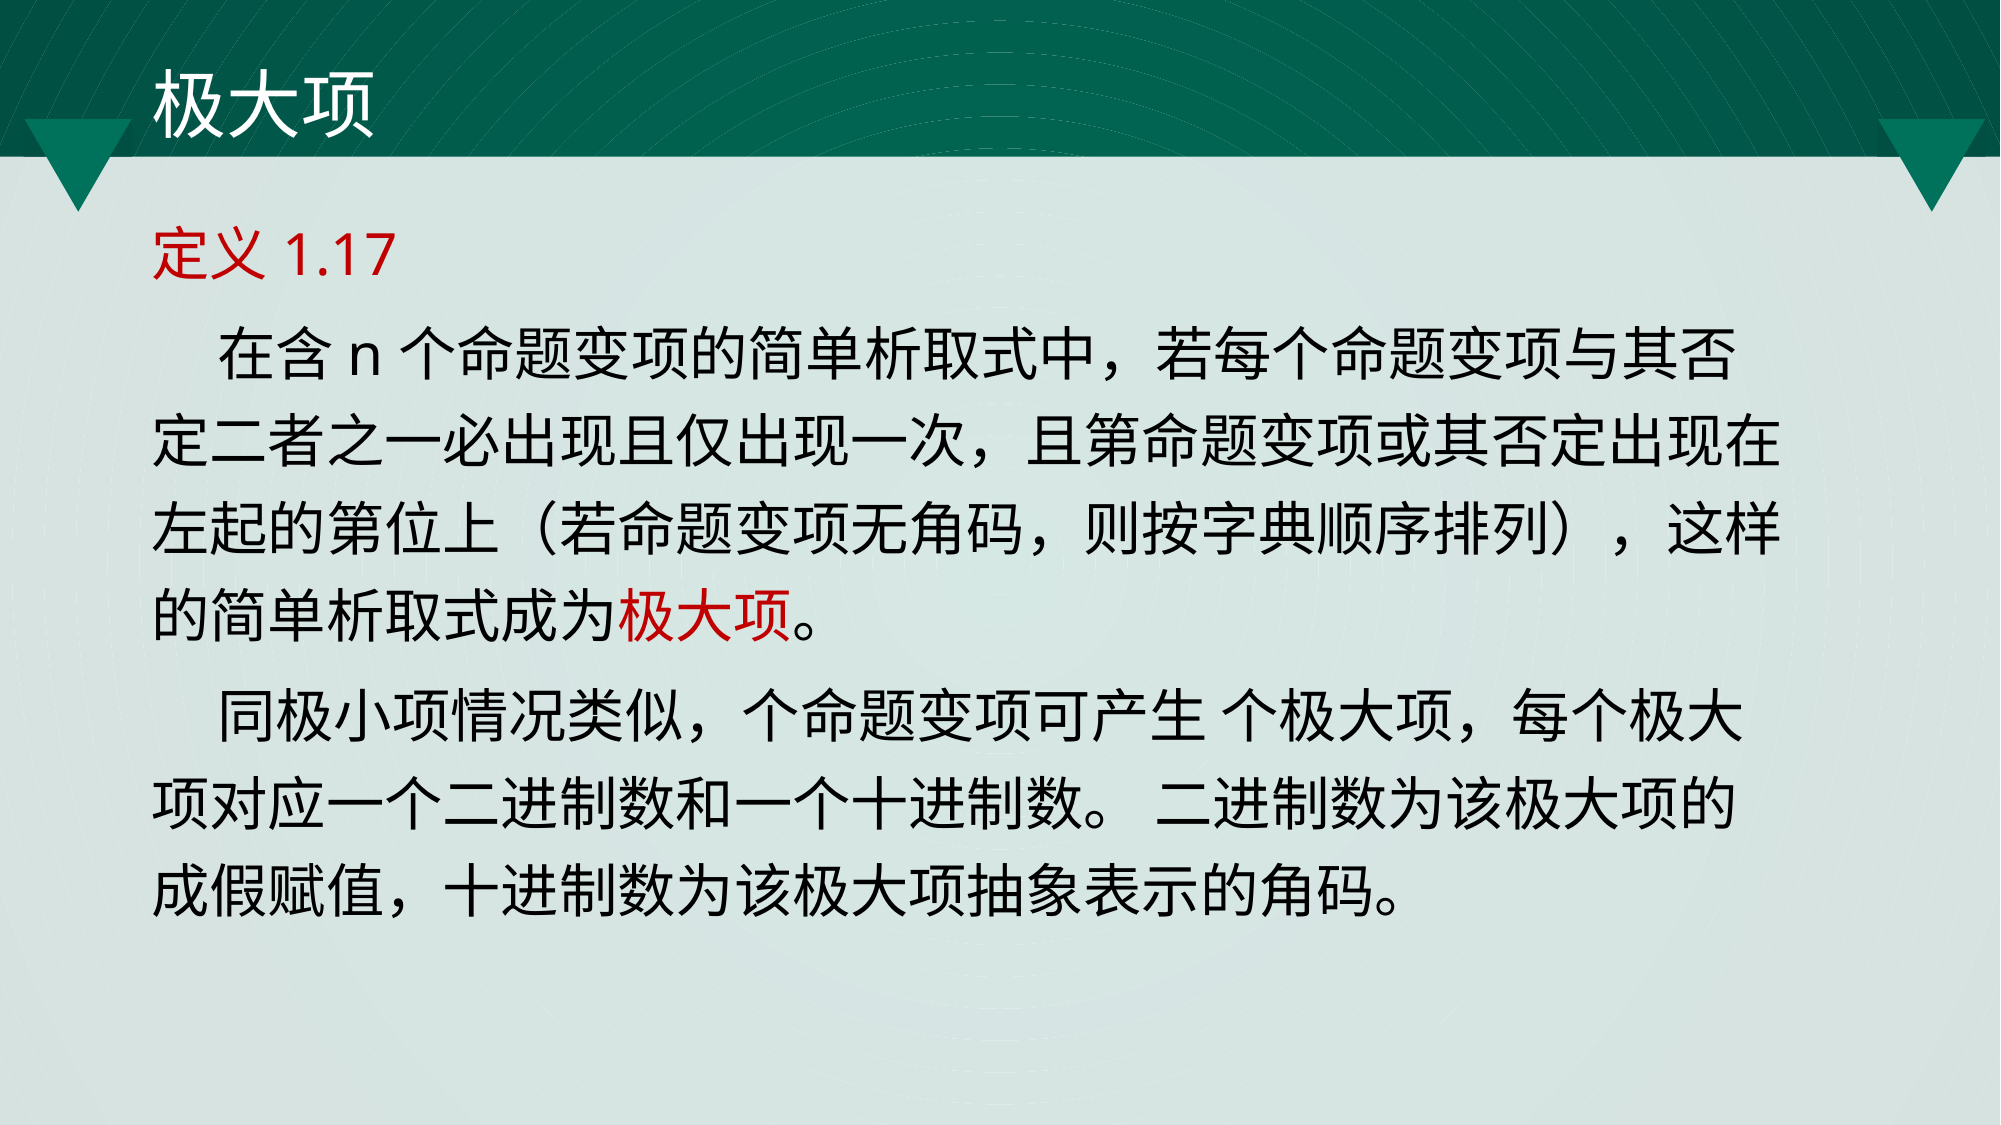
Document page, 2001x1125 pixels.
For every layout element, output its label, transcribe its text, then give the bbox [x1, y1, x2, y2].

title 极大项 [136, 24, 1813, 157]
